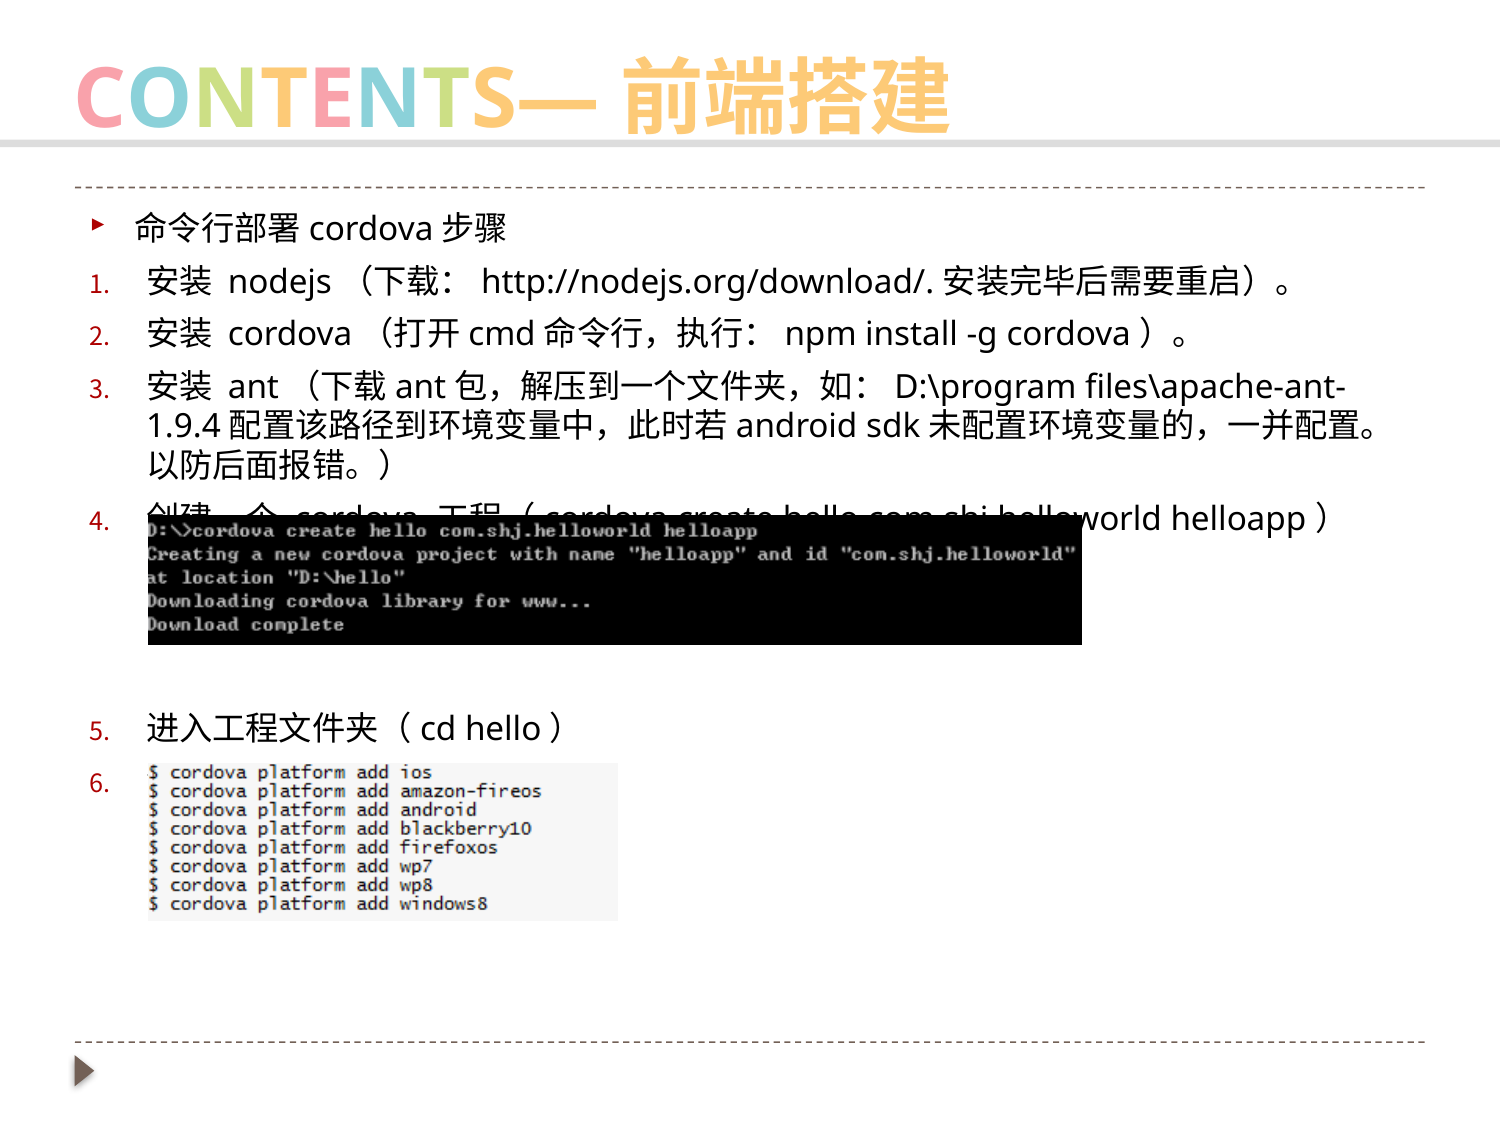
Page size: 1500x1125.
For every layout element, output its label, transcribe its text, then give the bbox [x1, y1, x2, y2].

text_box CONTENTS—前端搭建 [58, 42, 1140, 139]
picture [148, 762, 618, 922]
list 命令行部署cordova步骤 安装 nodejs（下载：http://nodejs.org/download/.安装完毕后需要重启）。 安装 cordova（打开cmd命令行，执行：npm install -g cordova）。 安装 ant（下载ant包，解压到一个文件夹，如：D:\program files\apache-ant-1.9.4配置该路径到环境变量中，此时若android sdk未配置环境变量的，一并配置。以防后面报错。） 创建一个 cordova 工程（cordova create hello com.shj.helloworld helloapp） 进入工程文件夹（cd hello） 添加平台支持 [75, 200, 1425, 1010]
text_box [0, 139, 1500, 148]
picture [148, 514, 1082, 646]
